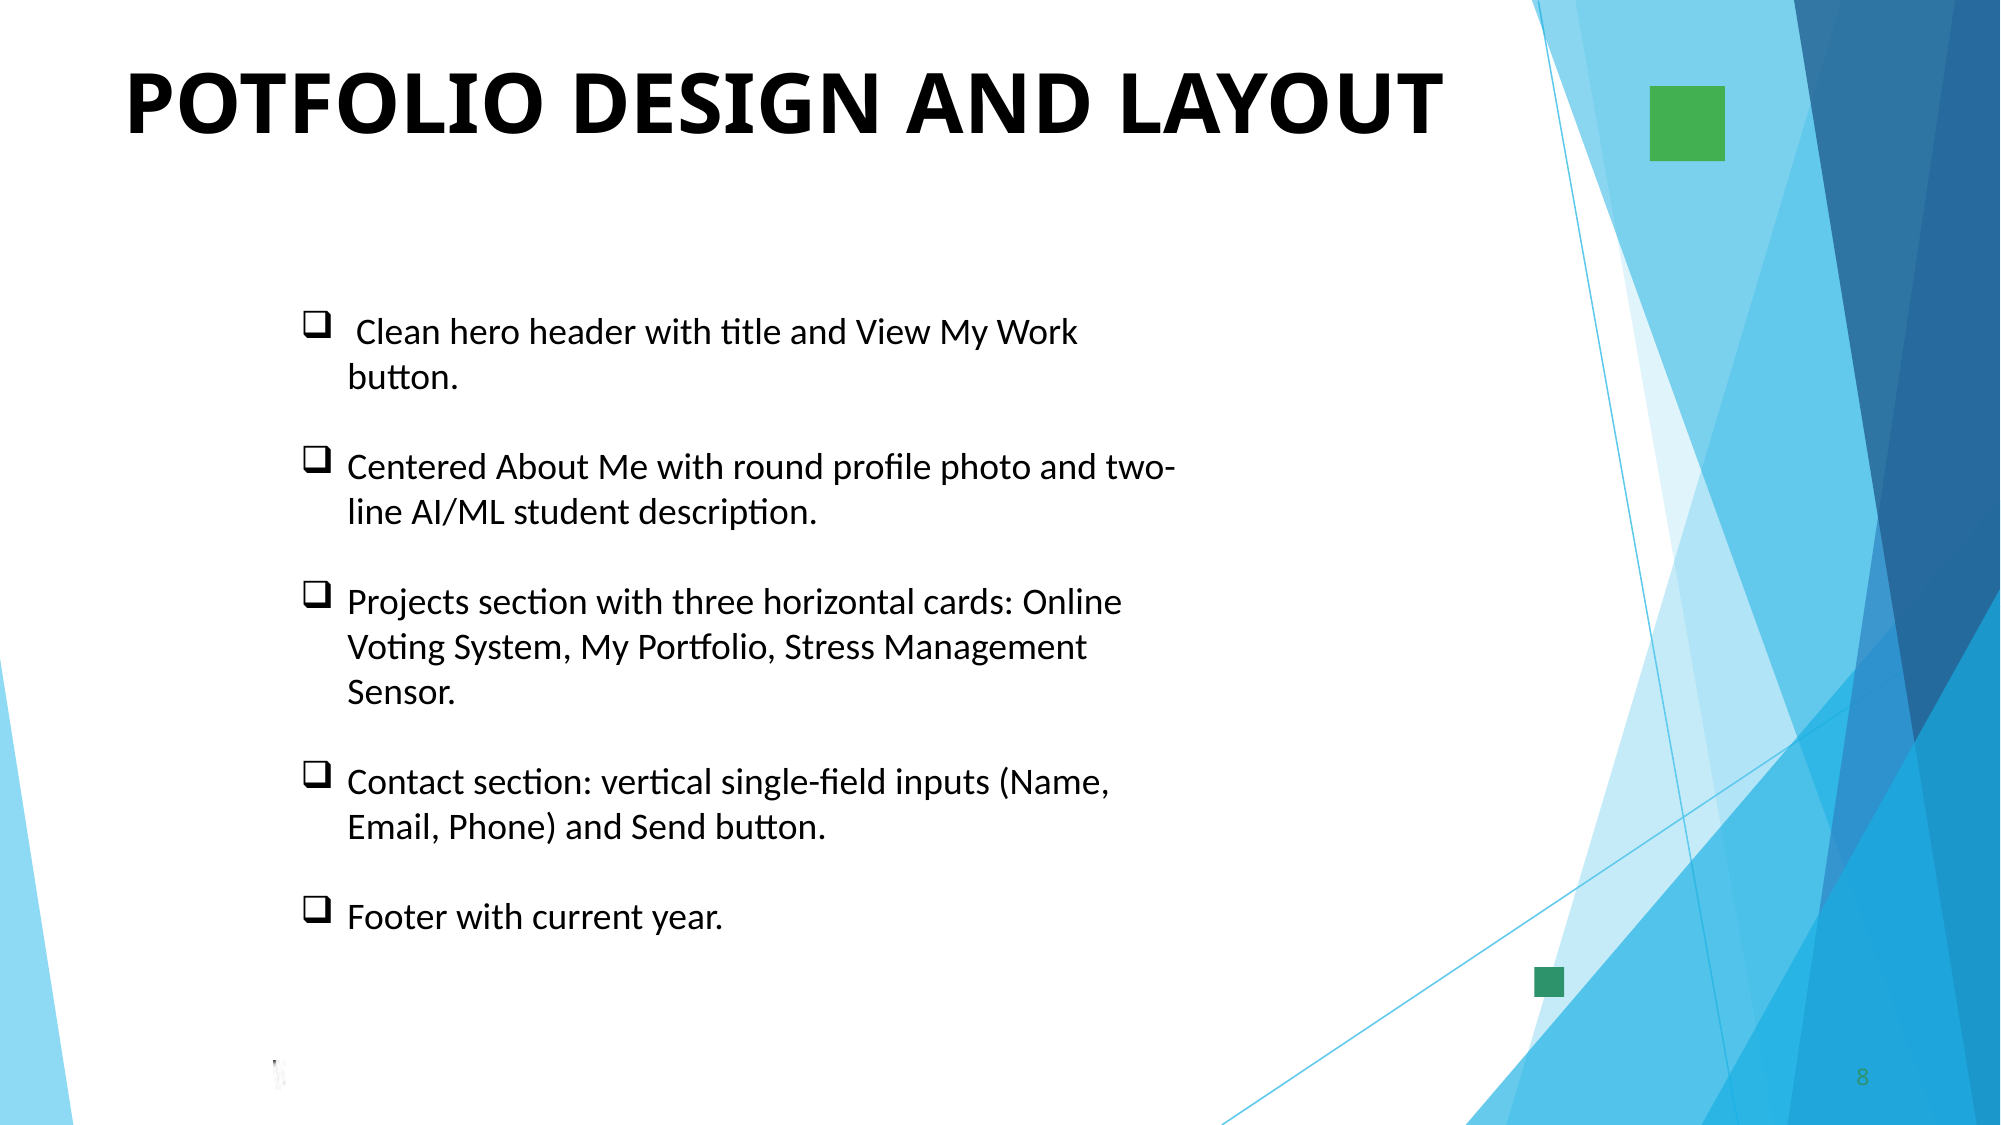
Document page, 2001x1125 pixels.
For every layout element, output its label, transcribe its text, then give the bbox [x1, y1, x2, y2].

text_box [1849, 1061, 1888, 1095]
picture [273, 1060, 287, 1091]
text_box [1534, 967, 1565, 997]
text_box POTFOLIO DESIGN AND LAYOUT [121, 47, 1564, 150]
text_box Clean hero header with title and View My Work button. Centered About Me with round profile photo and two-line AI/ML student description. Projects section with three horizontal cards: Online Voting System, My Portfolio, Stress Management Sensor. Contact section: vertical single-field inputs (Name, Email, Phone) and Send button. Footer with current year. [285, 299, 1195, 945]
text_box [1649, 86, 1725, 162]
